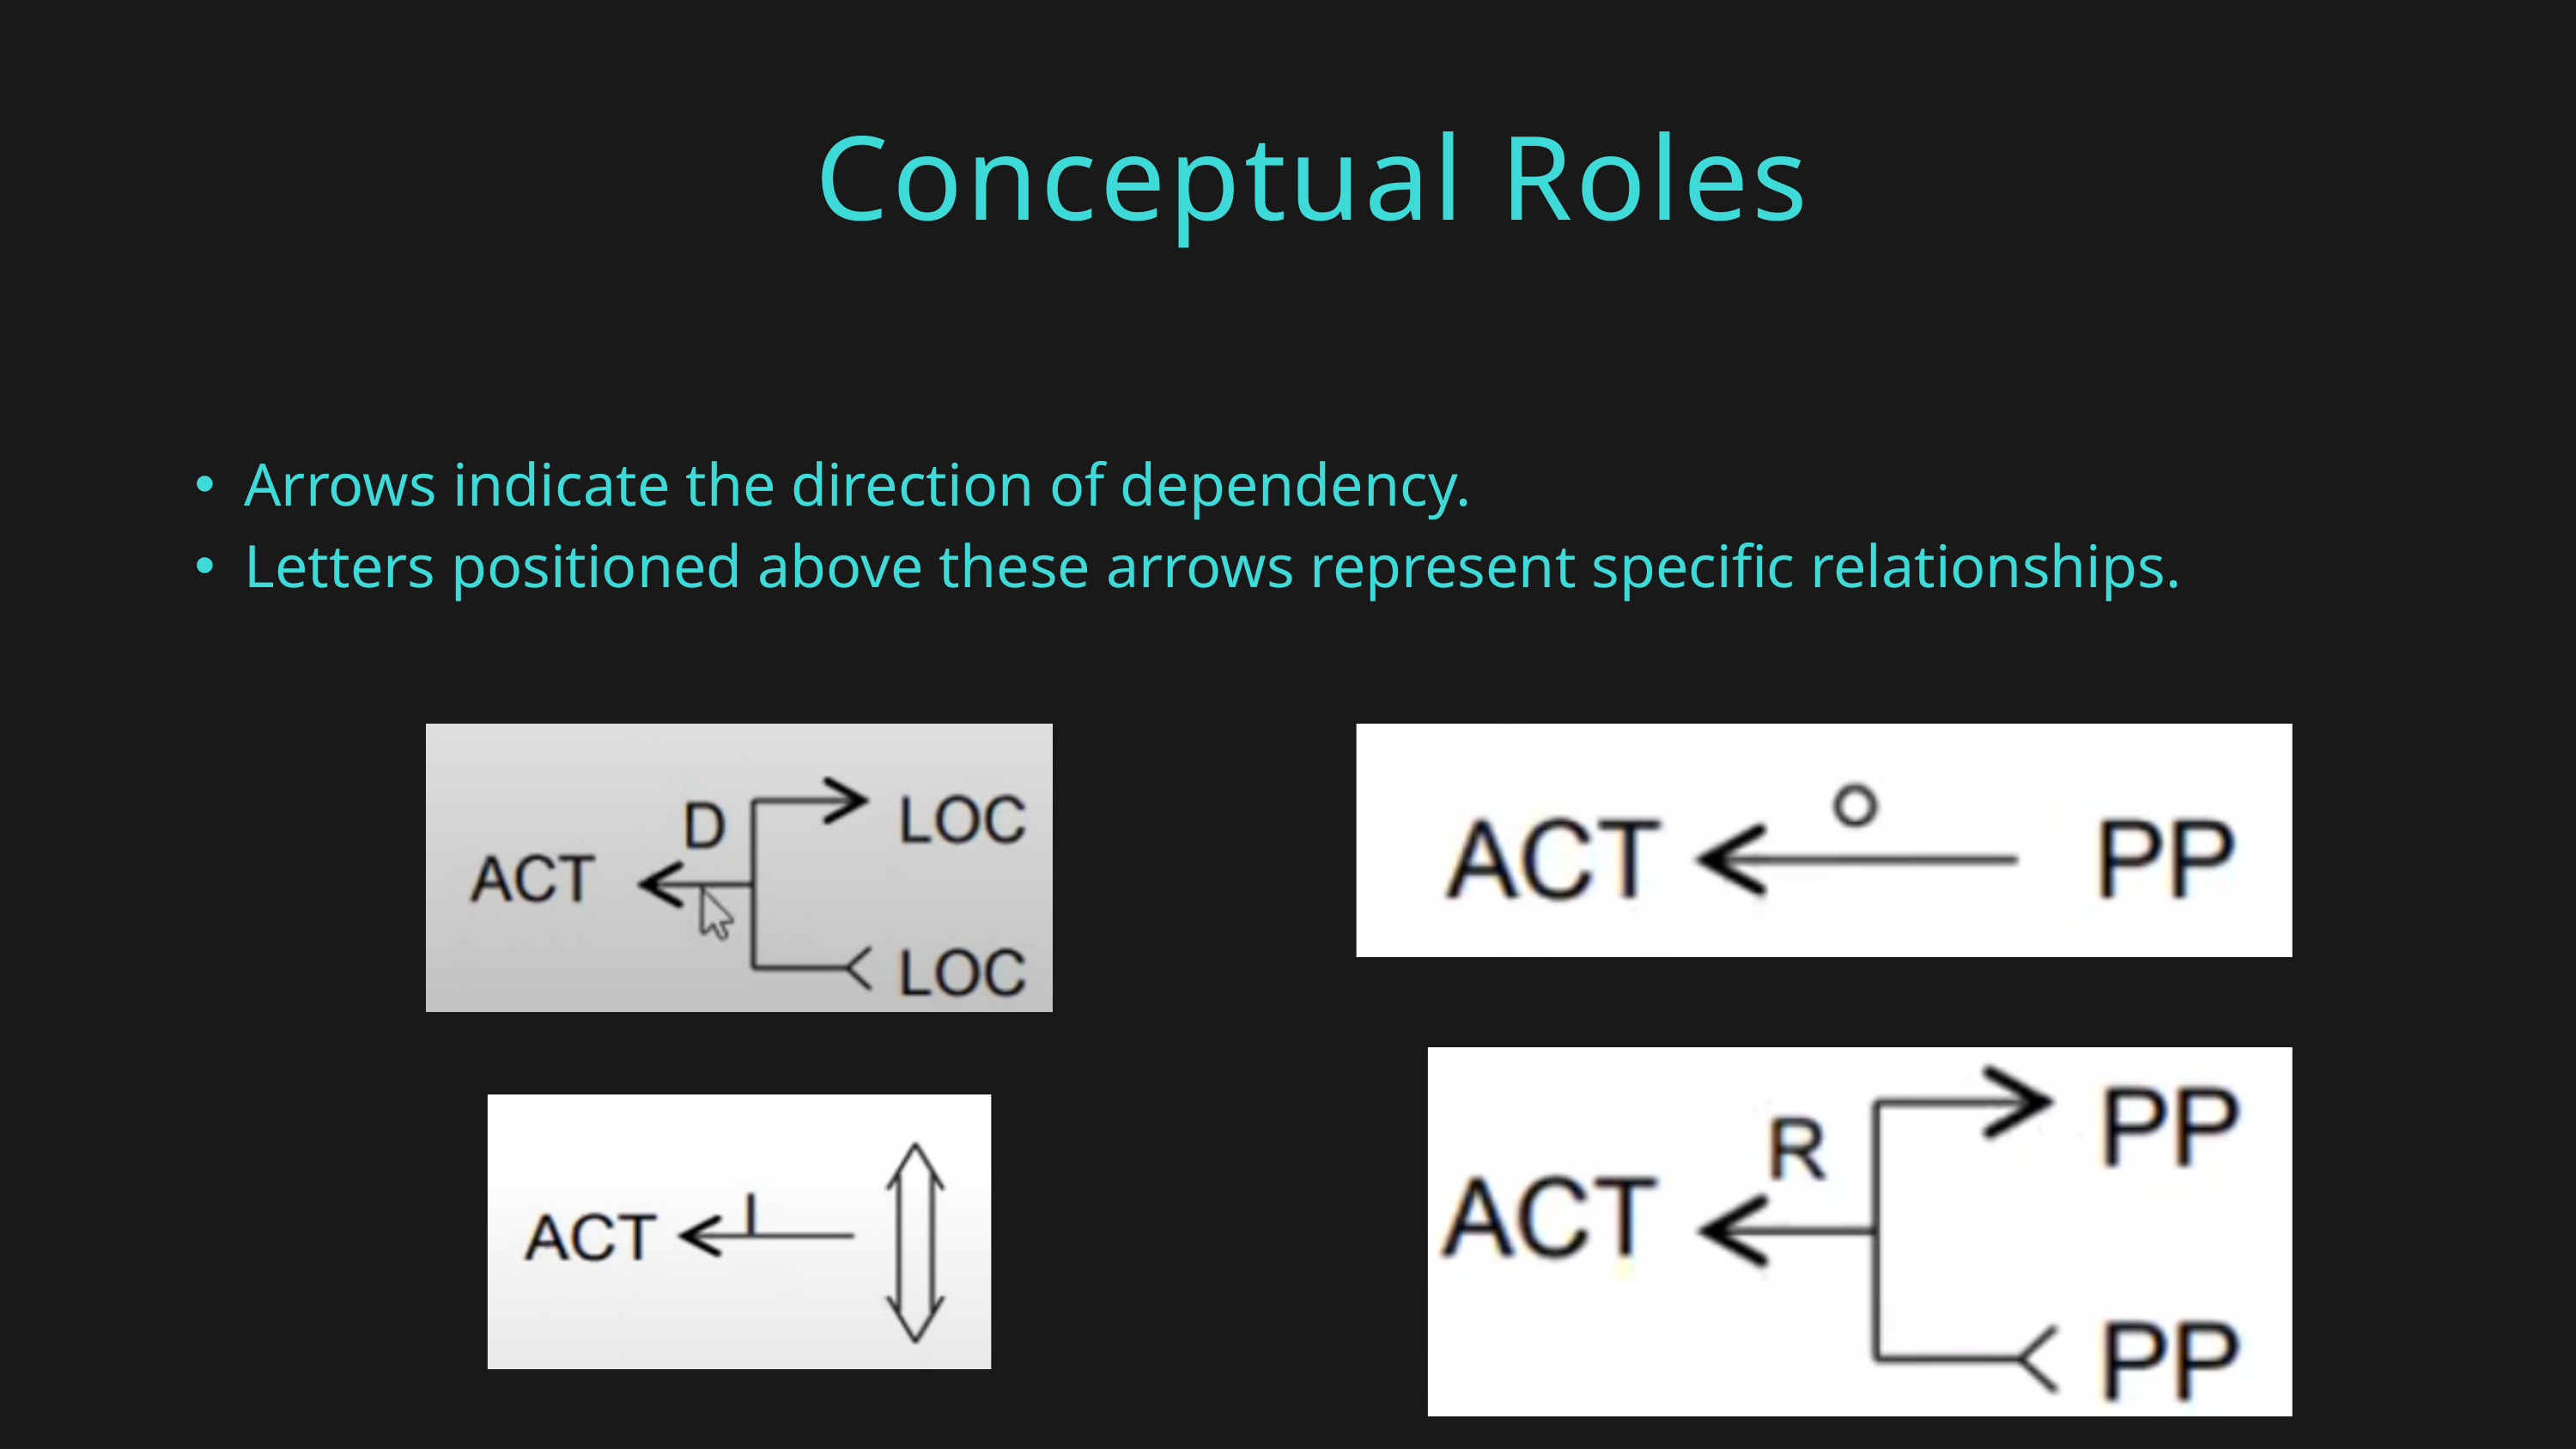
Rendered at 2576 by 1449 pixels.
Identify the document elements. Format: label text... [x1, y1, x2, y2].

text_box Arrows indicate the direction of dependency. Letters positioned above these arrows represent specific relationships. [144, 435, 2517, 600]
text_box [487, 1094, 992, 1369]
text_box [1427, 1047, 2293, 1416]
text_box [1356, 724, 2293, 957]
text_box Conceptual Roles [144, 92, 2481, 244]
text_box [426, 724, 1053, 1013]
